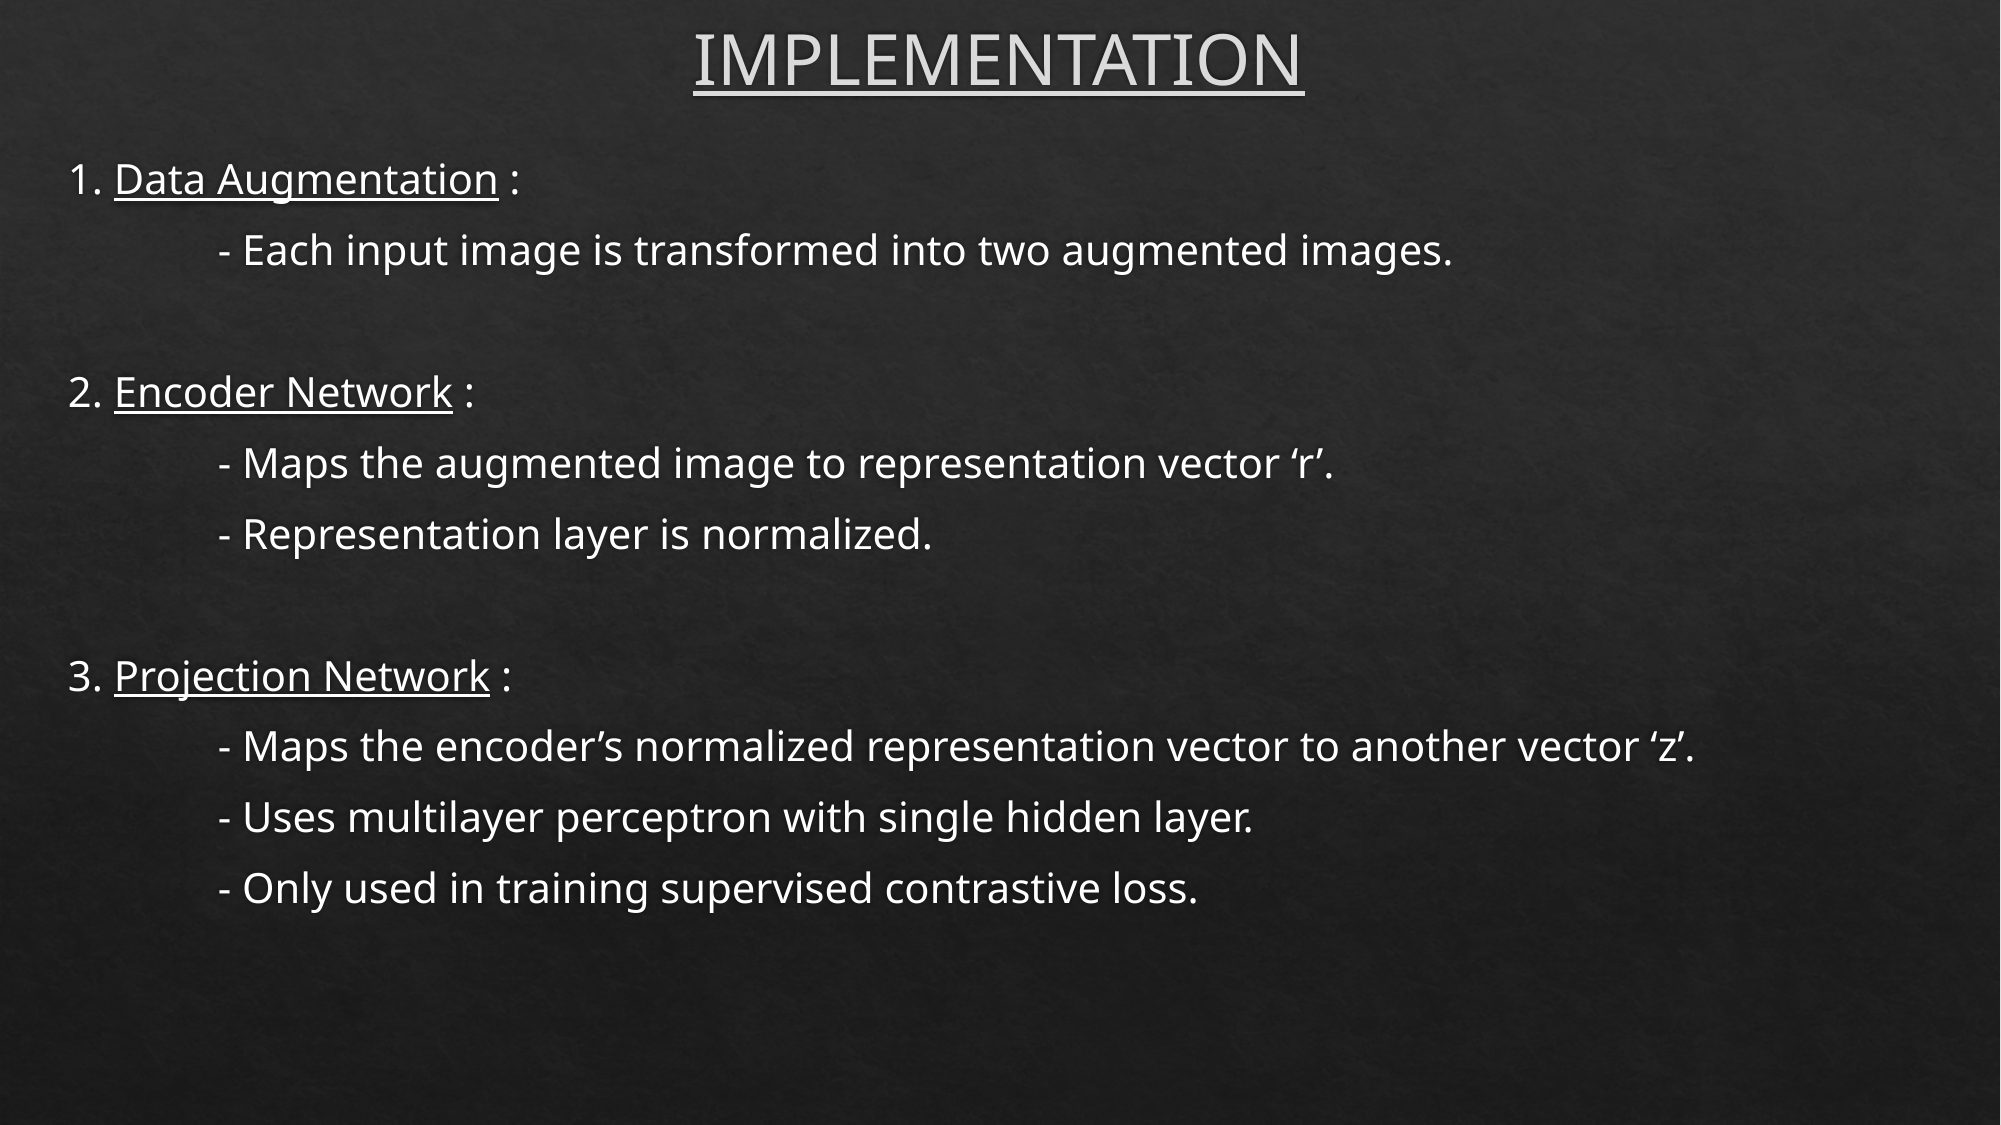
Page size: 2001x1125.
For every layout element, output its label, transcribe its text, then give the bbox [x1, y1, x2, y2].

title IMPLEMENTATION [224, 0, 1774, 107]
picture [0, 0, 2001, 1125]
subtitle 1. Data Augmentation : - Each input image is transformed into two augmented images. 2. Encoder Network : - Maps the augmented image to representation vector ‘r’. - Representation layer is normalized. 3. Projection Network : - Maps the encoder’s normalized representation vector to another vector ‘z’. - Uses multilayer perceptron with single hidden layer. - Only used in training supervised contrastive loss. [52, 145, 1978, 1109]
